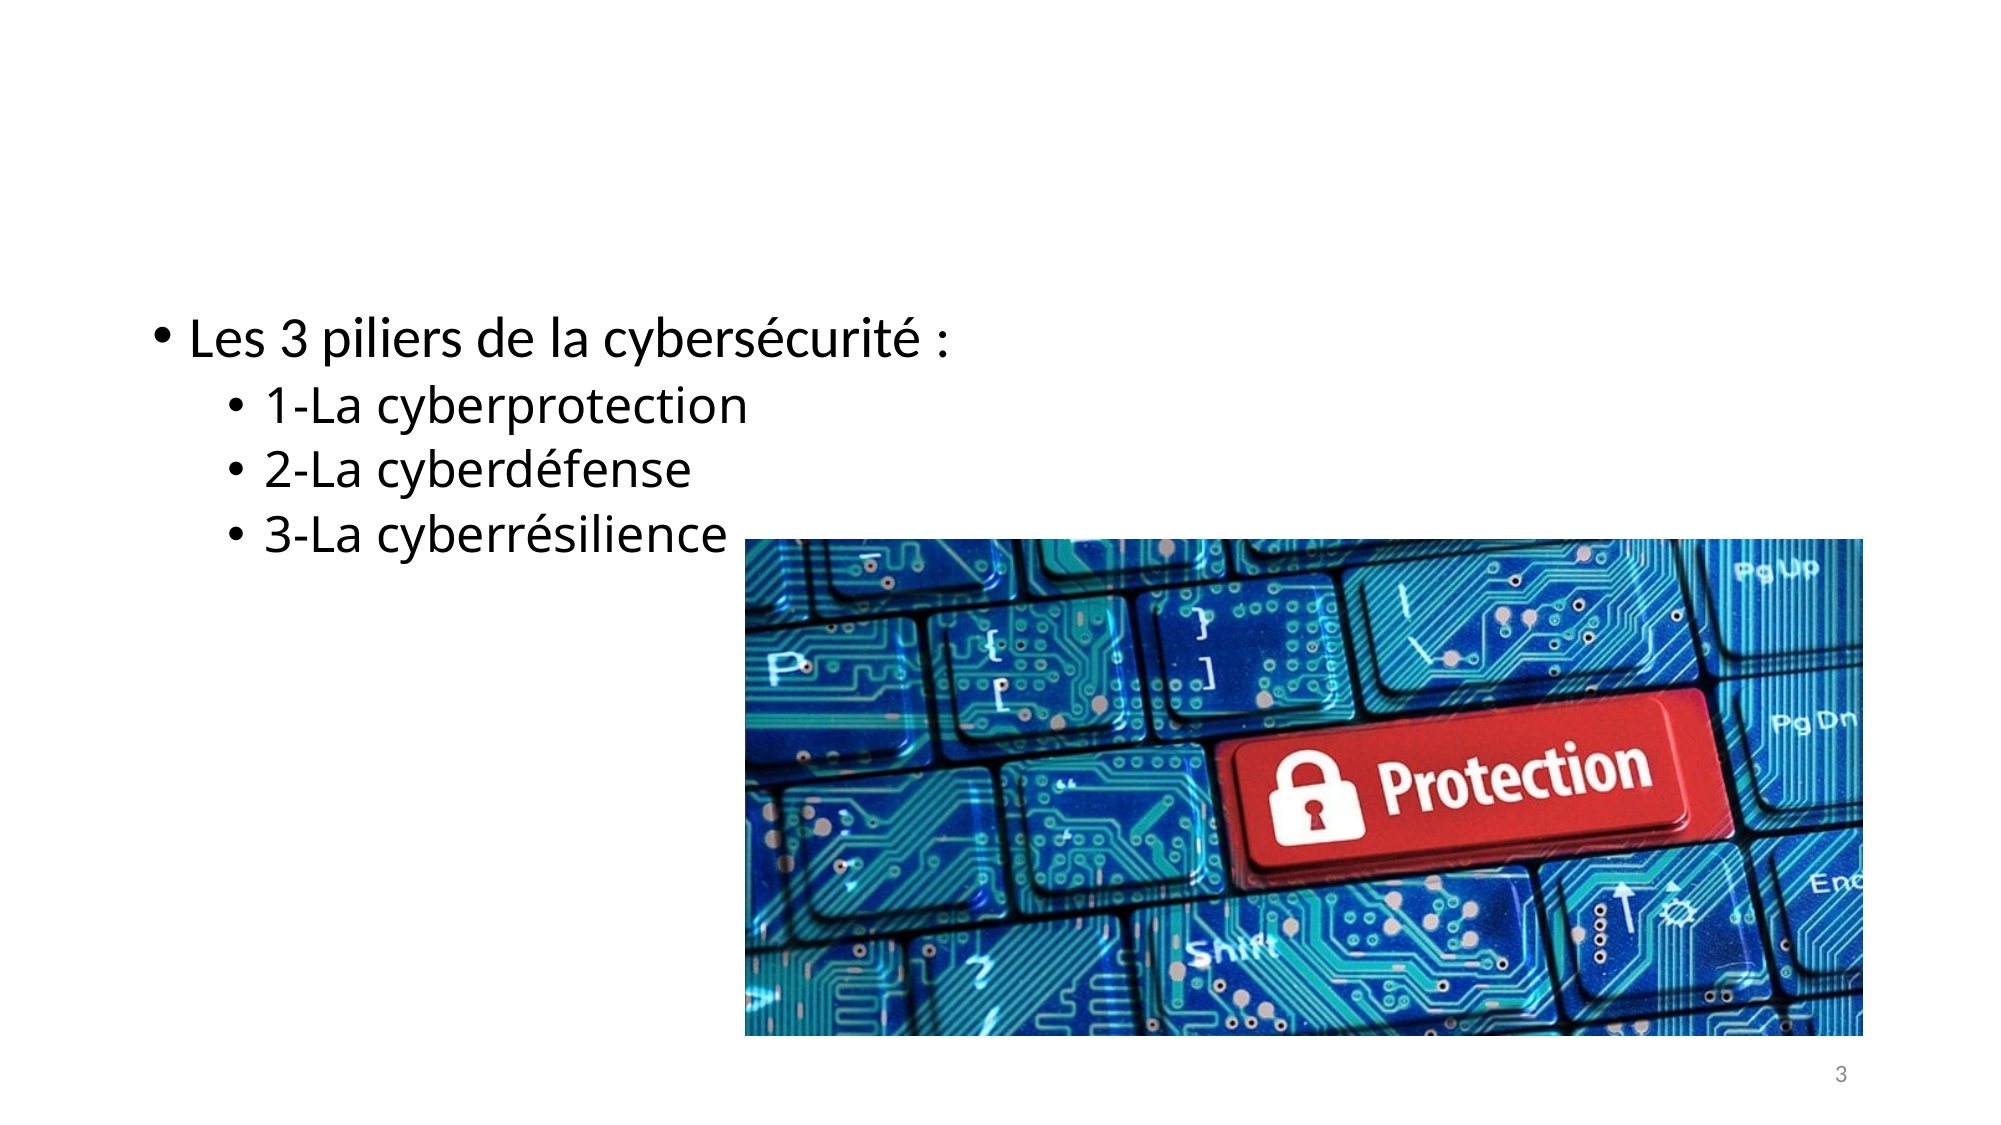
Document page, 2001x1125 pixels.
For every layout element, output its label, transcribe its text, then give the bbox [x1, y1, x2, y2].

slide_number 3 [1412, 1042, 1863, 1103]
picture [745, 539, 1863, 1036]
list Les 3 piliers de la cybersécurité : 1-La cyberprotection 2-La cyberdéfense 3-La cyberrésilience [137, 299, 1863, 1014]
